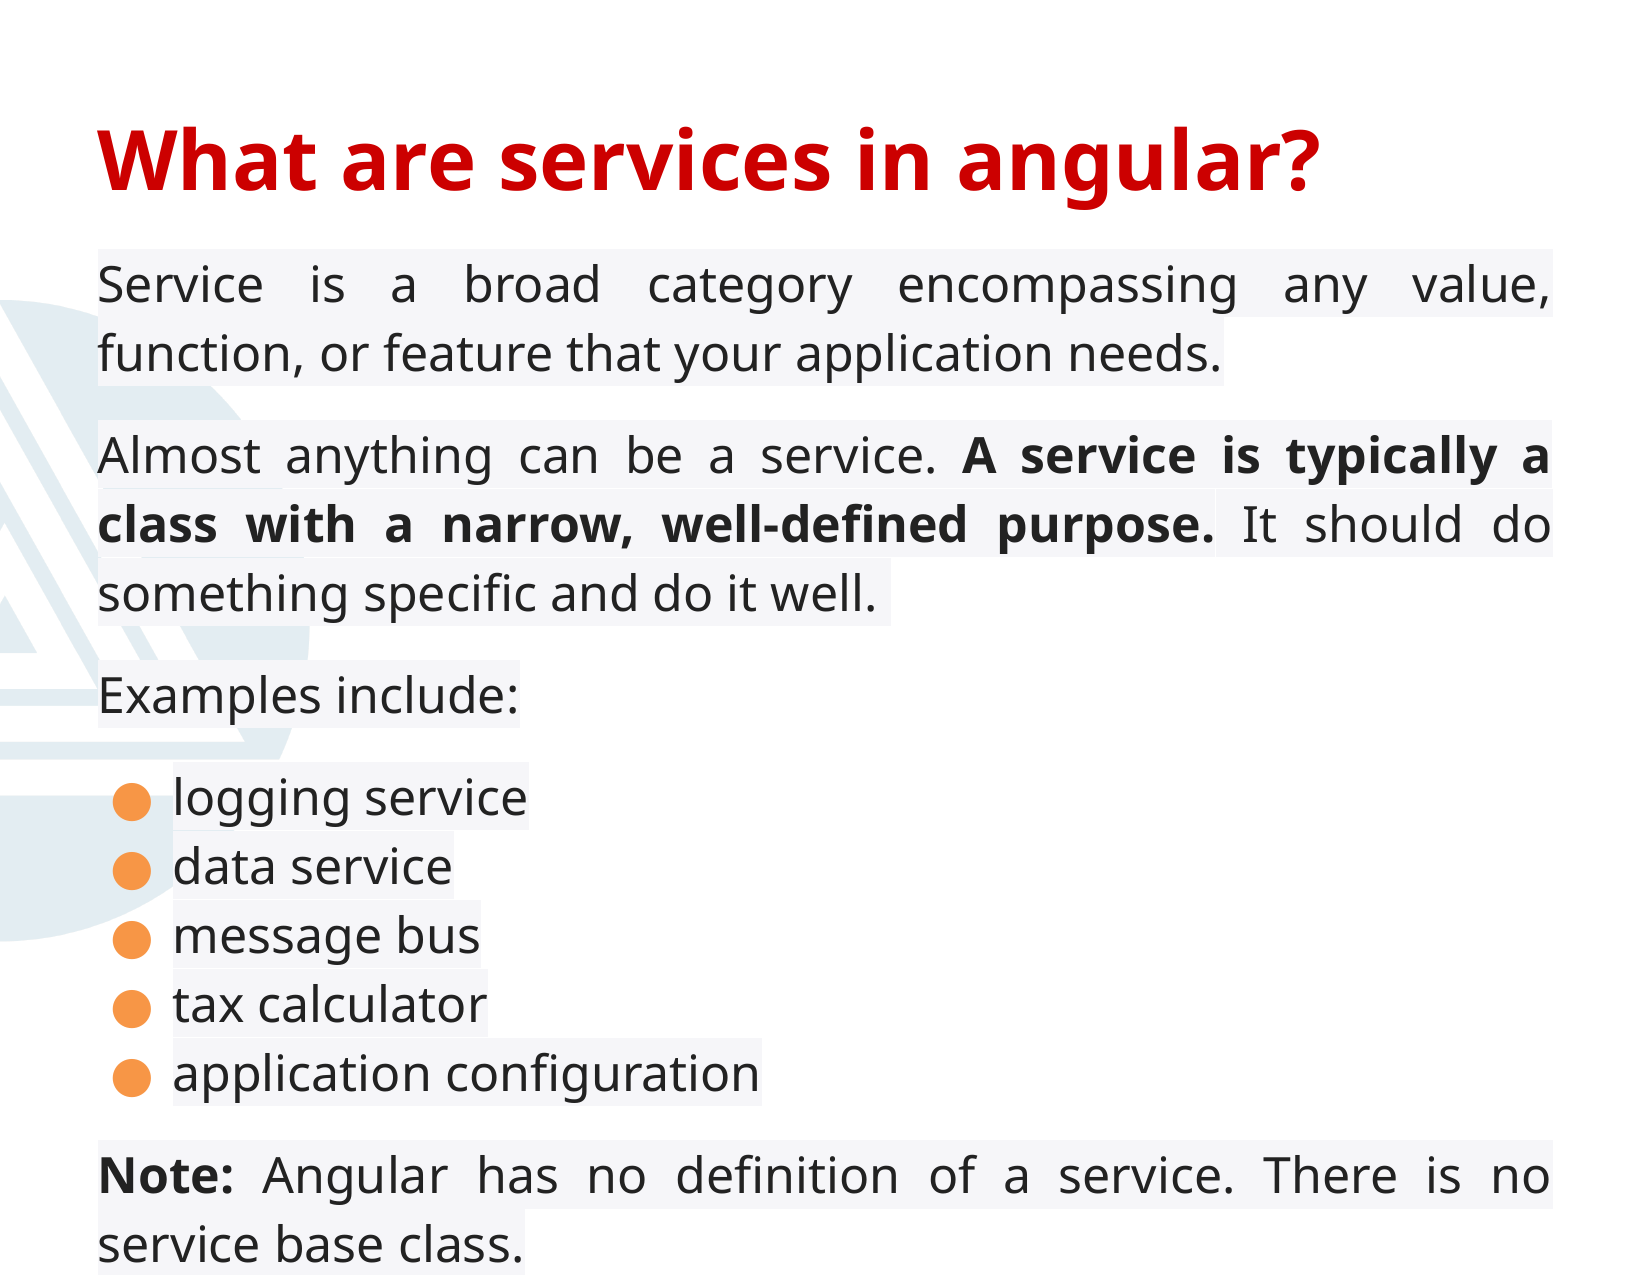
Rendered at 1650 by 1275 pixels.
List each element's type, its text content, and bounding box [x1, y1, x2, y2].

title What are services in angular? [82, 51, 1568, 228]
list Service is a broad category encompassing any value, function, or feature that your application needs. Almost anything can be a service. A service is typically a class with a narrow, well-defined purpose. It should do something specific and do it well. Examples include: logging service data service message bus tax calculator application configuration Note: Angular has no definition of a service. There is no service base class. [82, 228, 1568, 1188]
